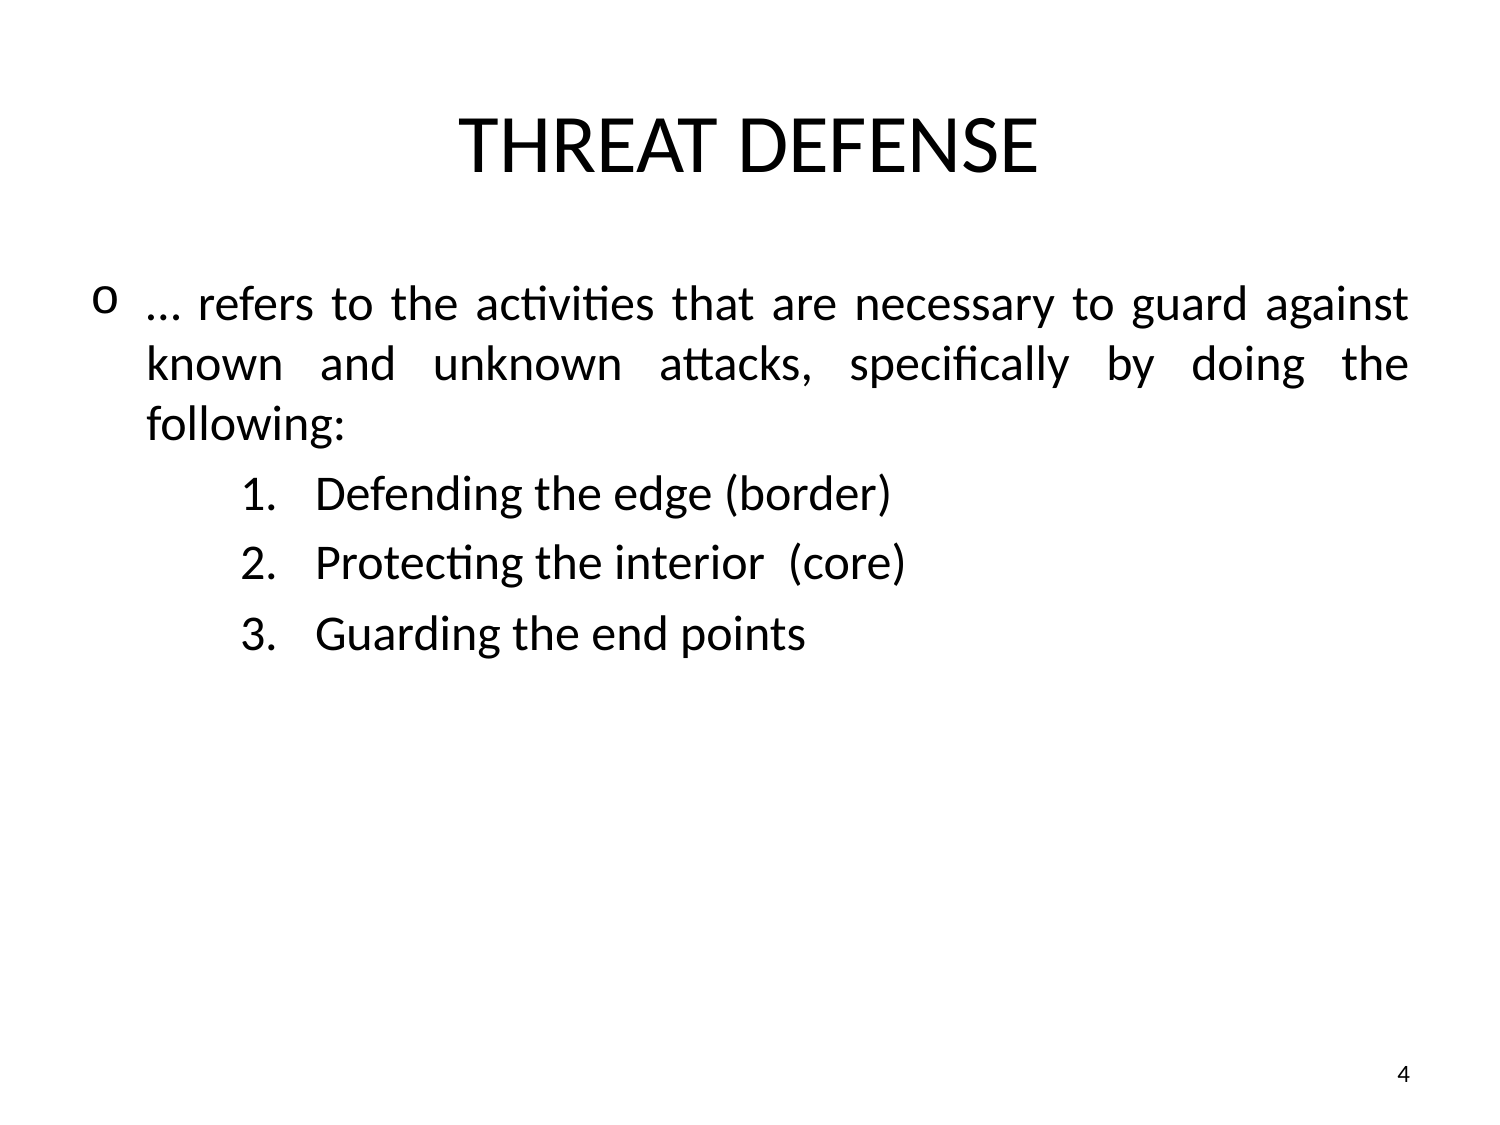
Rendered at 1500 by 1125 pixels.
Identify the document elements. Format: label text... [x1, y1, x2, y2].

list … refers to the activities that are necessary to guard against known and unknown attacks, specifically by doing the following: Defending the edge (border) Protecting the interior (core) Guarding the end points [75, 262, 1425, 1005]
title Threat Defense [75, 45, 1425, 233]
slide_number ‹#› [1074, 1042, 1425, 1103]
